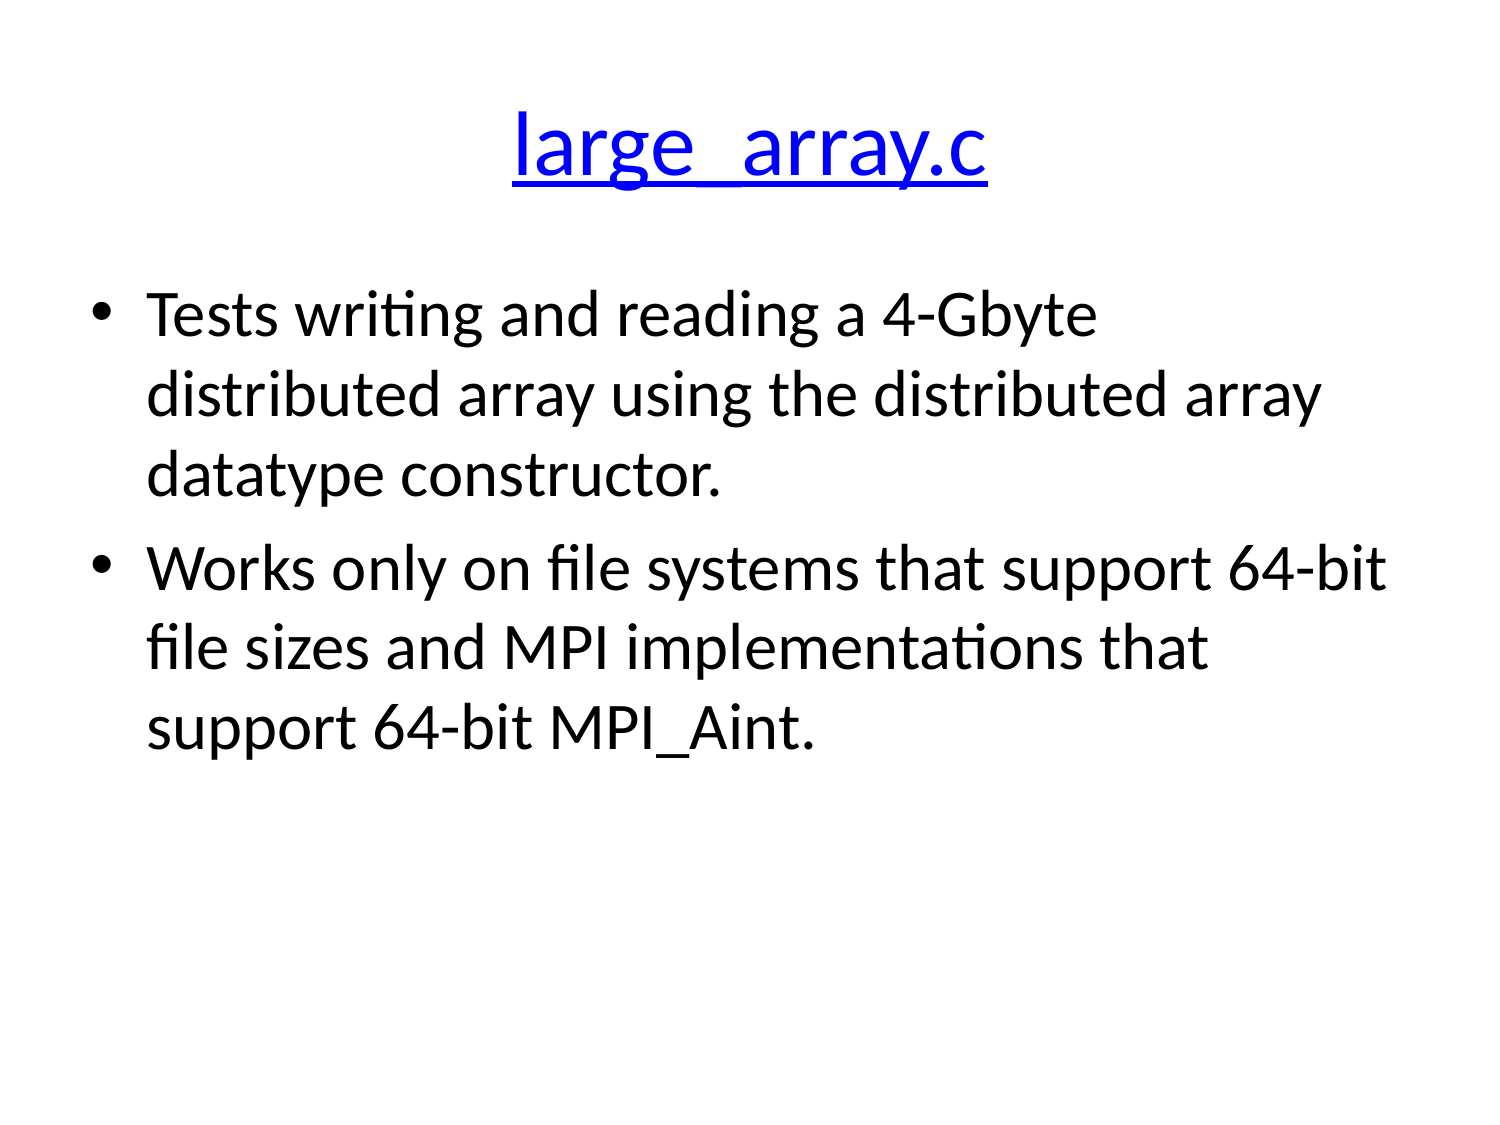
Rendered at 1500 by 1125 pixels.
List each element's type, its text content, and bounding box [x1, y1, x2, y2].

title large_array.c [75, 45, 1425, 233]
list Tests writing and reading a 4-Gbyte distributed array using the distributed array datatype constructor. Works only on file systems that support 64-bit file sizes and MPI implementations that support 64-bit MPI_Aint. [75, 262, 1425, 1005]
